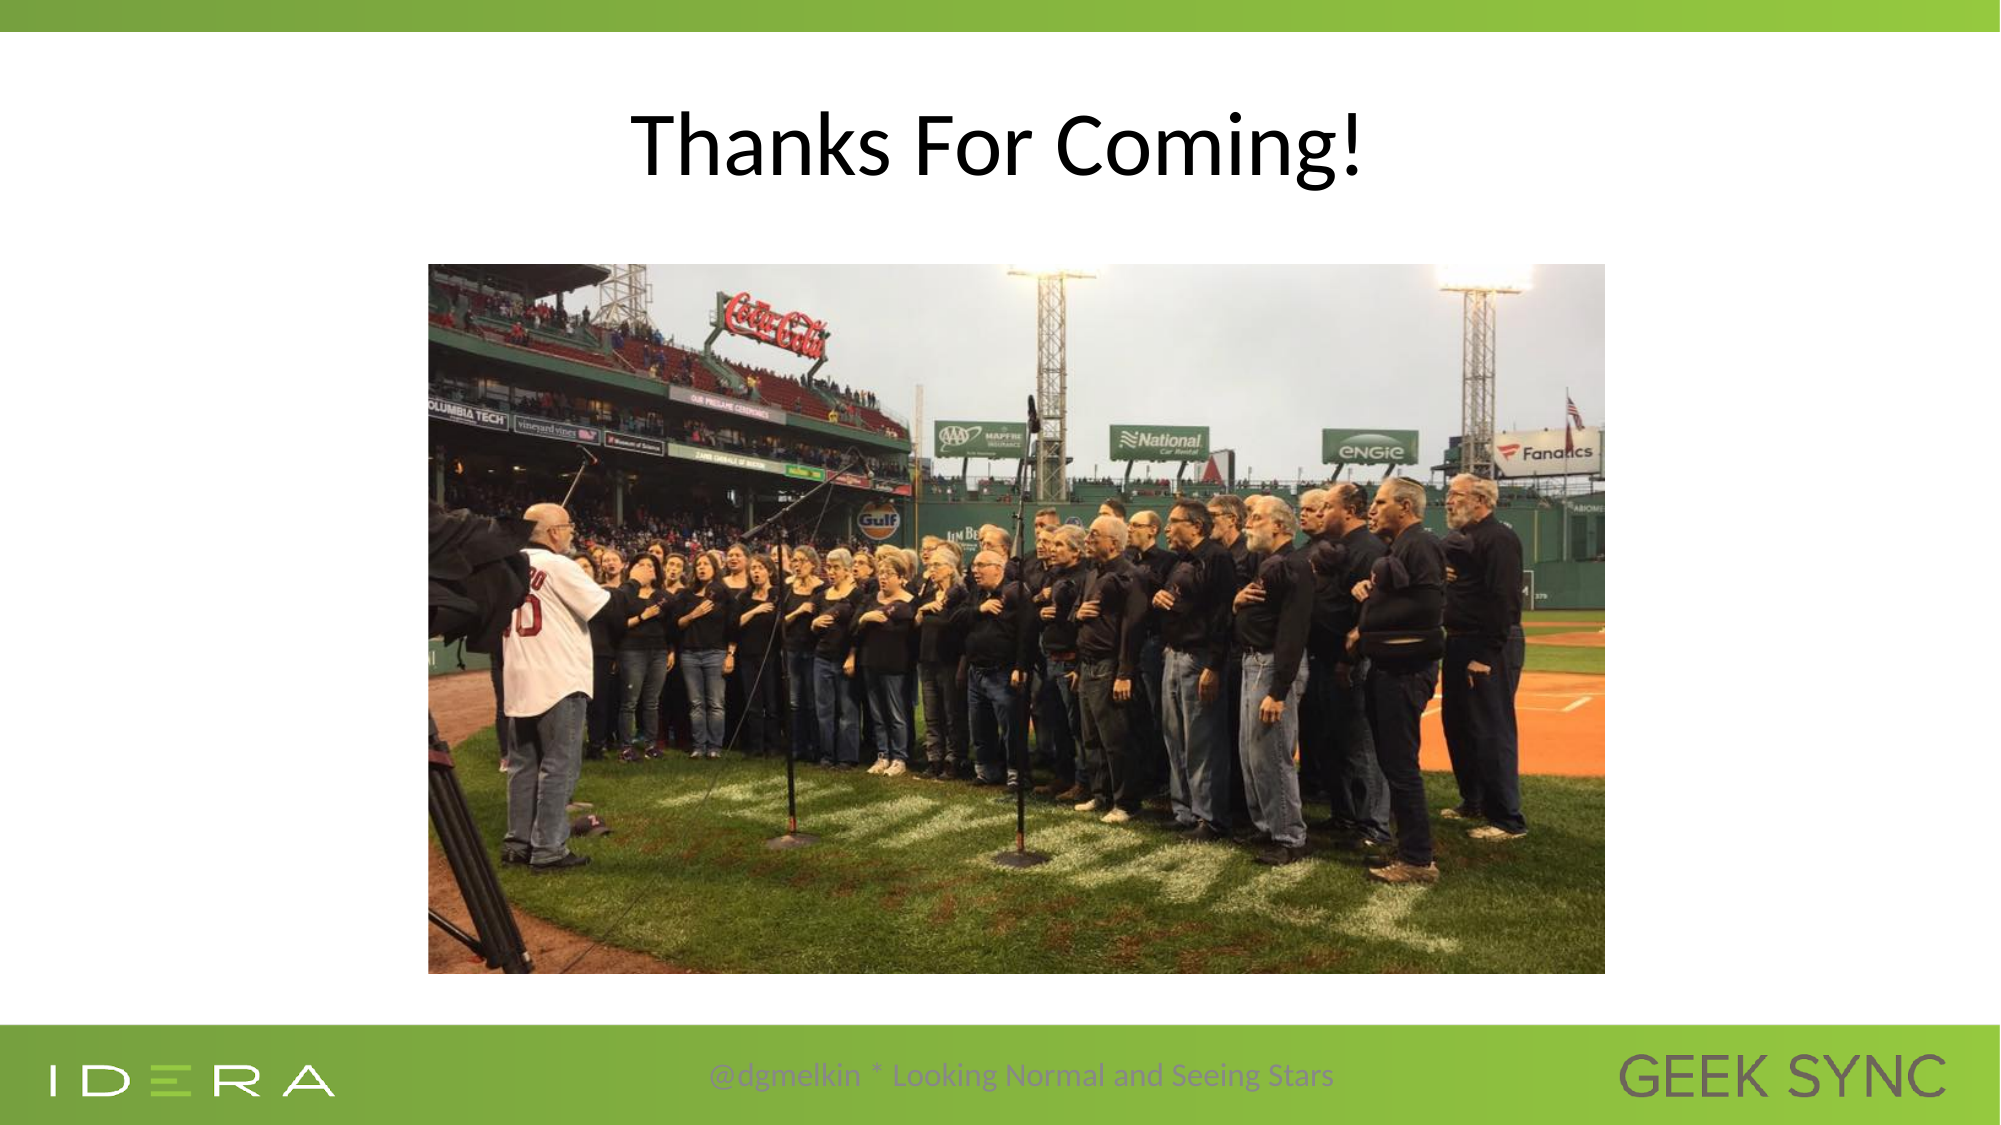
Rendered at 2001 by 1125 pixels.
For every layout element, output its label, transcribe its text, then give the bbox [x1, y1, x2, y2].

footer @dgmelkin * Looking Normal and Seeing Stars [683, 1042, 1350, 1103]
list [428, 264, 1606, 975]
picture [0, 0, 2000, 1125]
title Thanks For Coming! [99, 45, 1900, 233]
